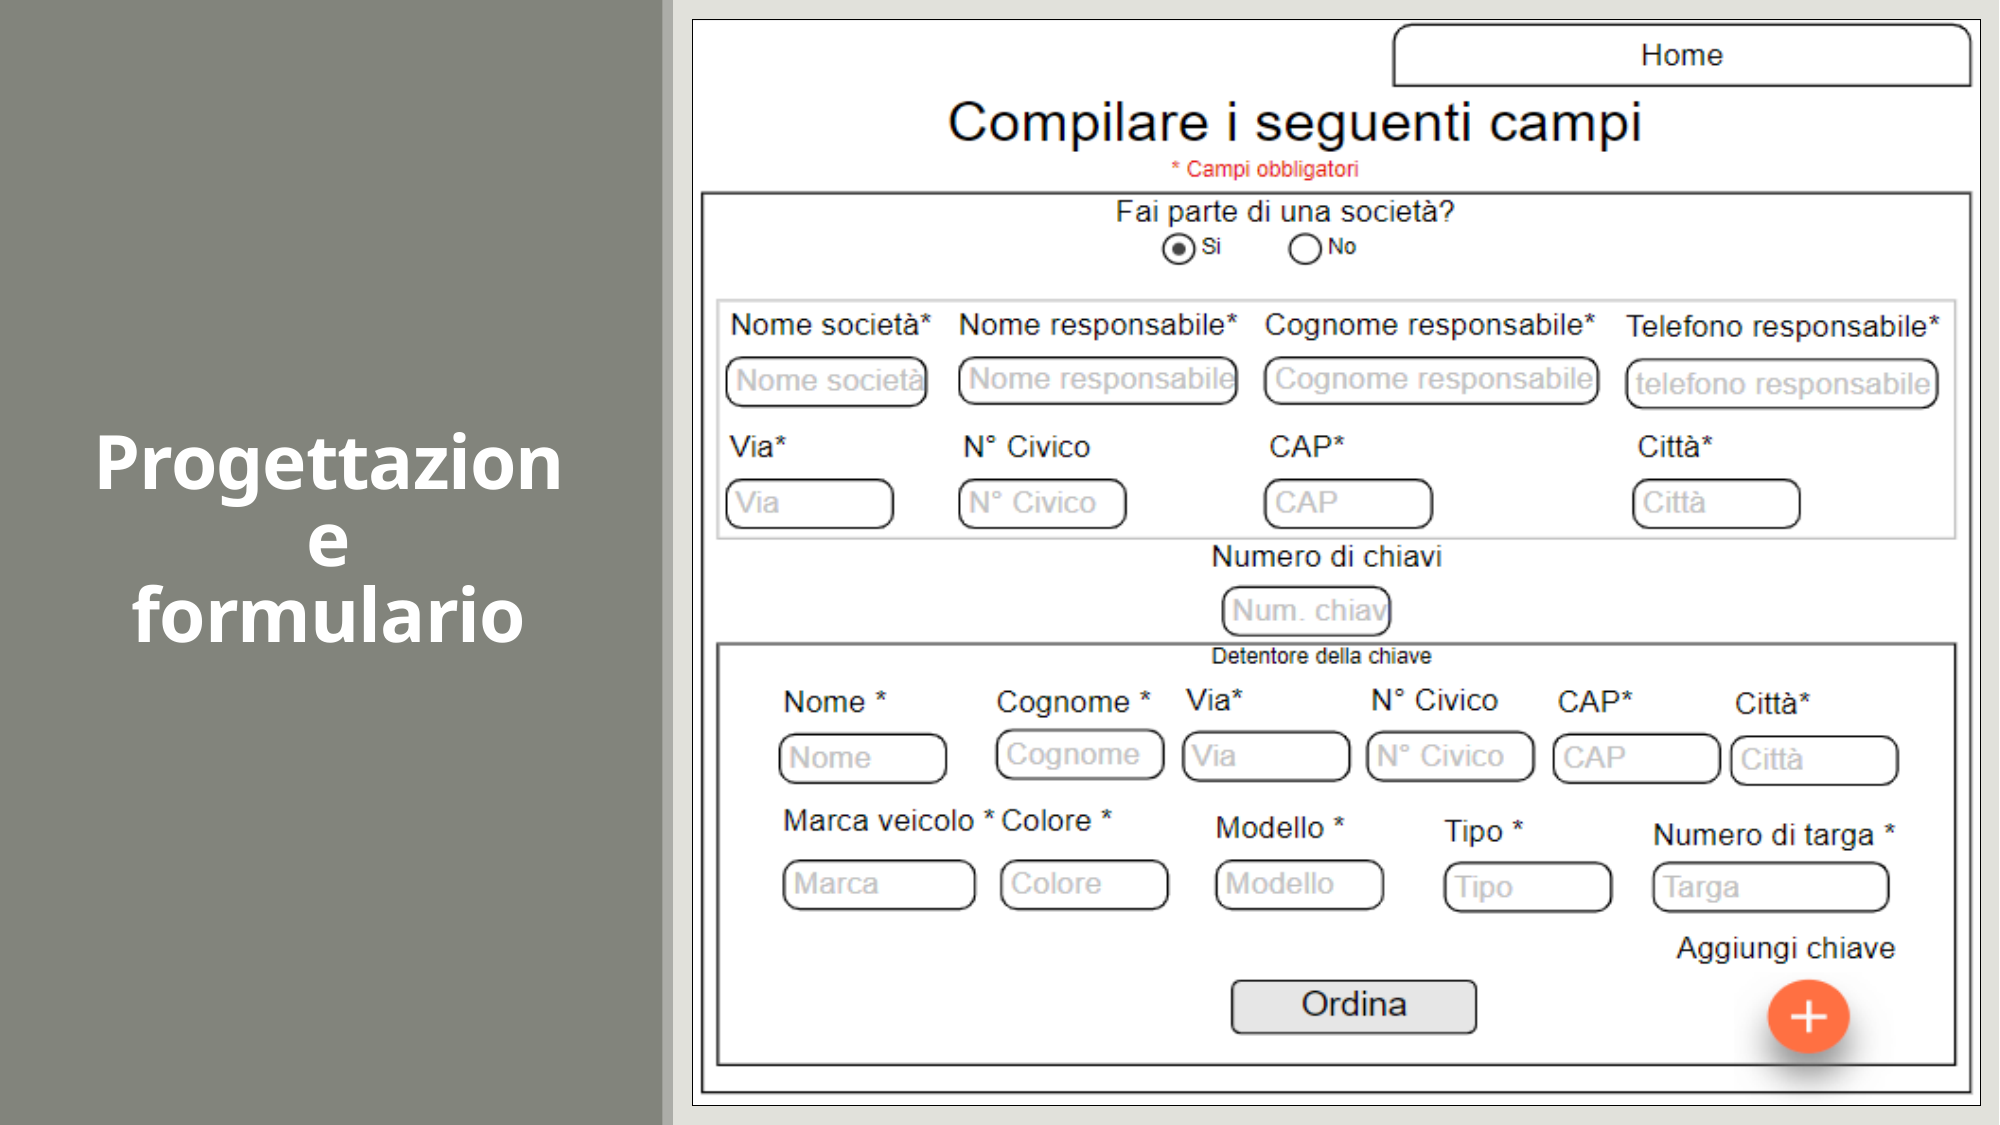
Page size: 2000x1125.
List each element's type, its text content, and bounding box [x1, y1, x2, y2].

picture [692, 18, 1981, 1107]
title Progettazione formulario [66, 290, 592, 666]
